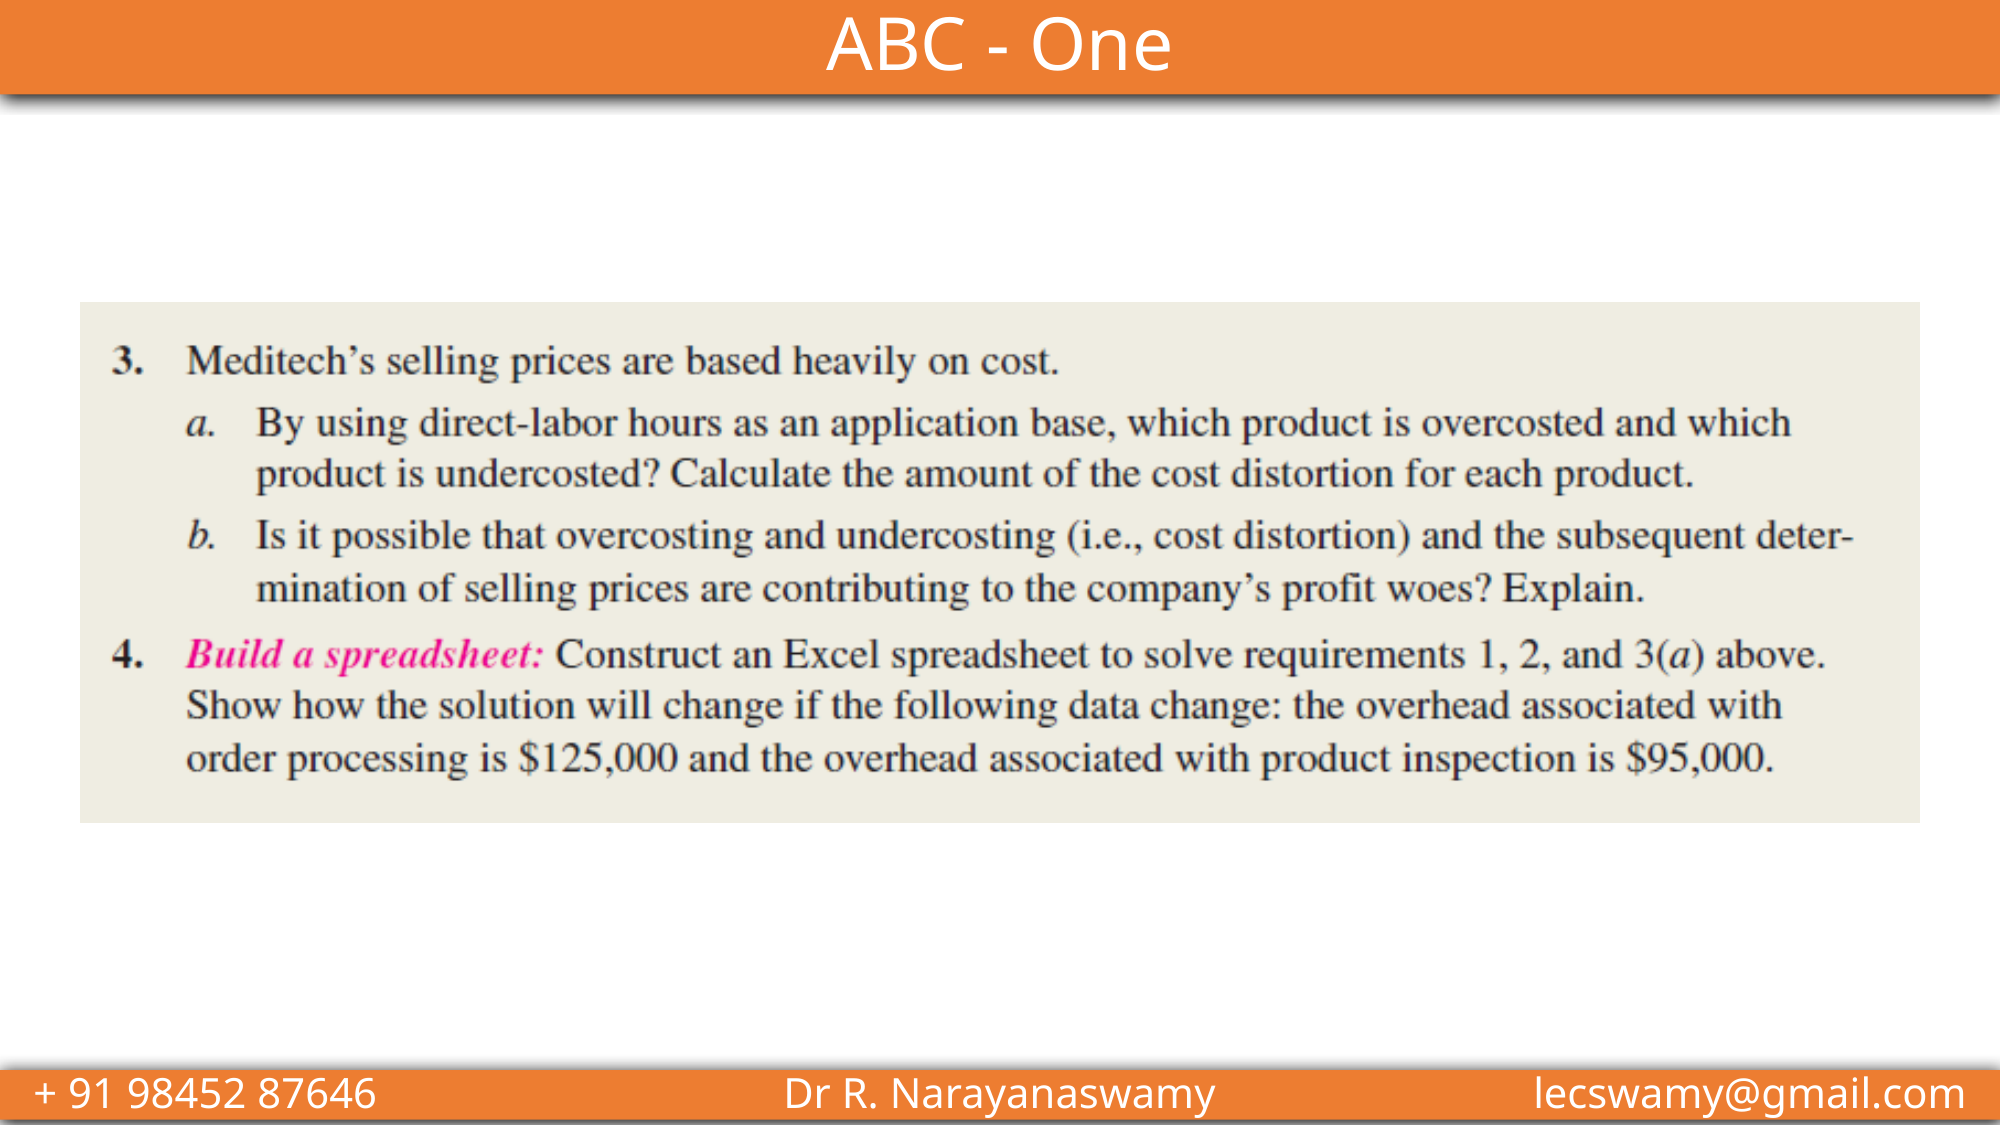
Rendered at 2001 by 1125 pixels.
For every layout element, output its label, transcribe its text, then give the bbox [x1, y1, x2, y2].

title ABC - One [0, 0, 2000, 95]
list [80, 302, 1920, 823]
text_box + 91 98452 87646 Dr R. Narayanaswamy lecswamy@gmail.com [0, 1070, 2000, 1120]
